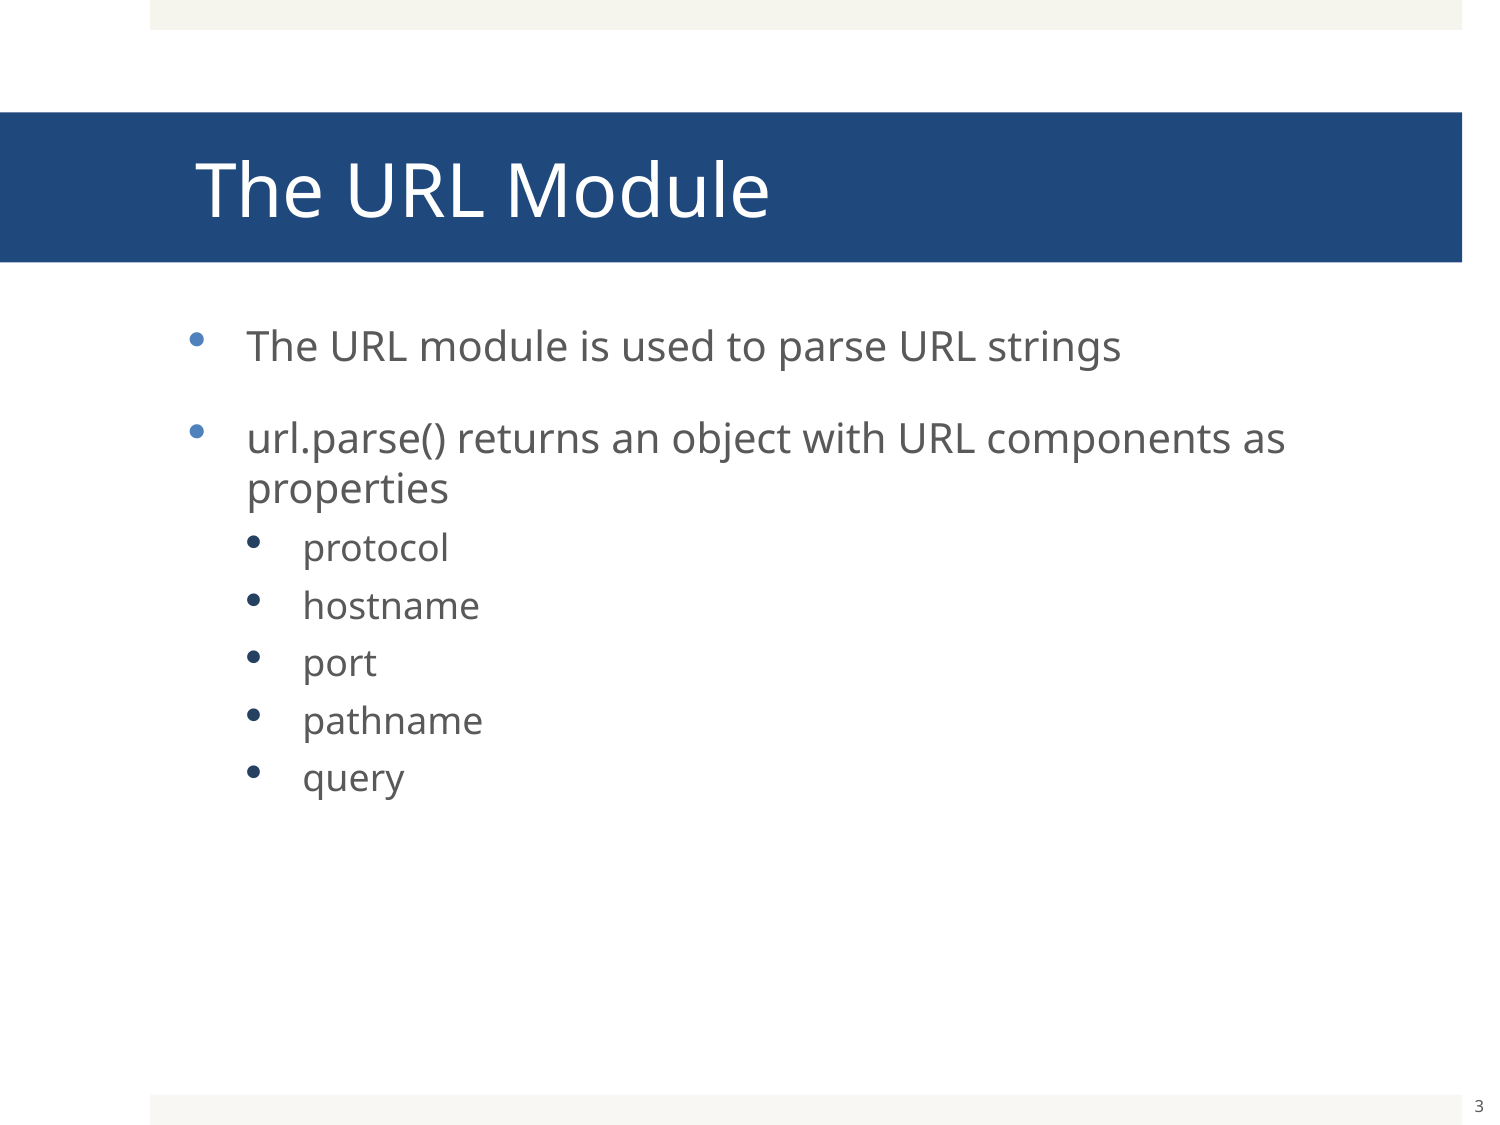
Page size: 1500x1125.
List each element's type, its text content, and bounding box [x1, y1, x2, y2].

slide_number 3 [1441, 1077, 1500, 1125]
title The URL Module [0, 112, 1463, 263]
list The URL module is used to parse URL strings url.parse() returns an object with URL components as properties protocol hostname port pathname query [174, 312, 1424, 991]
